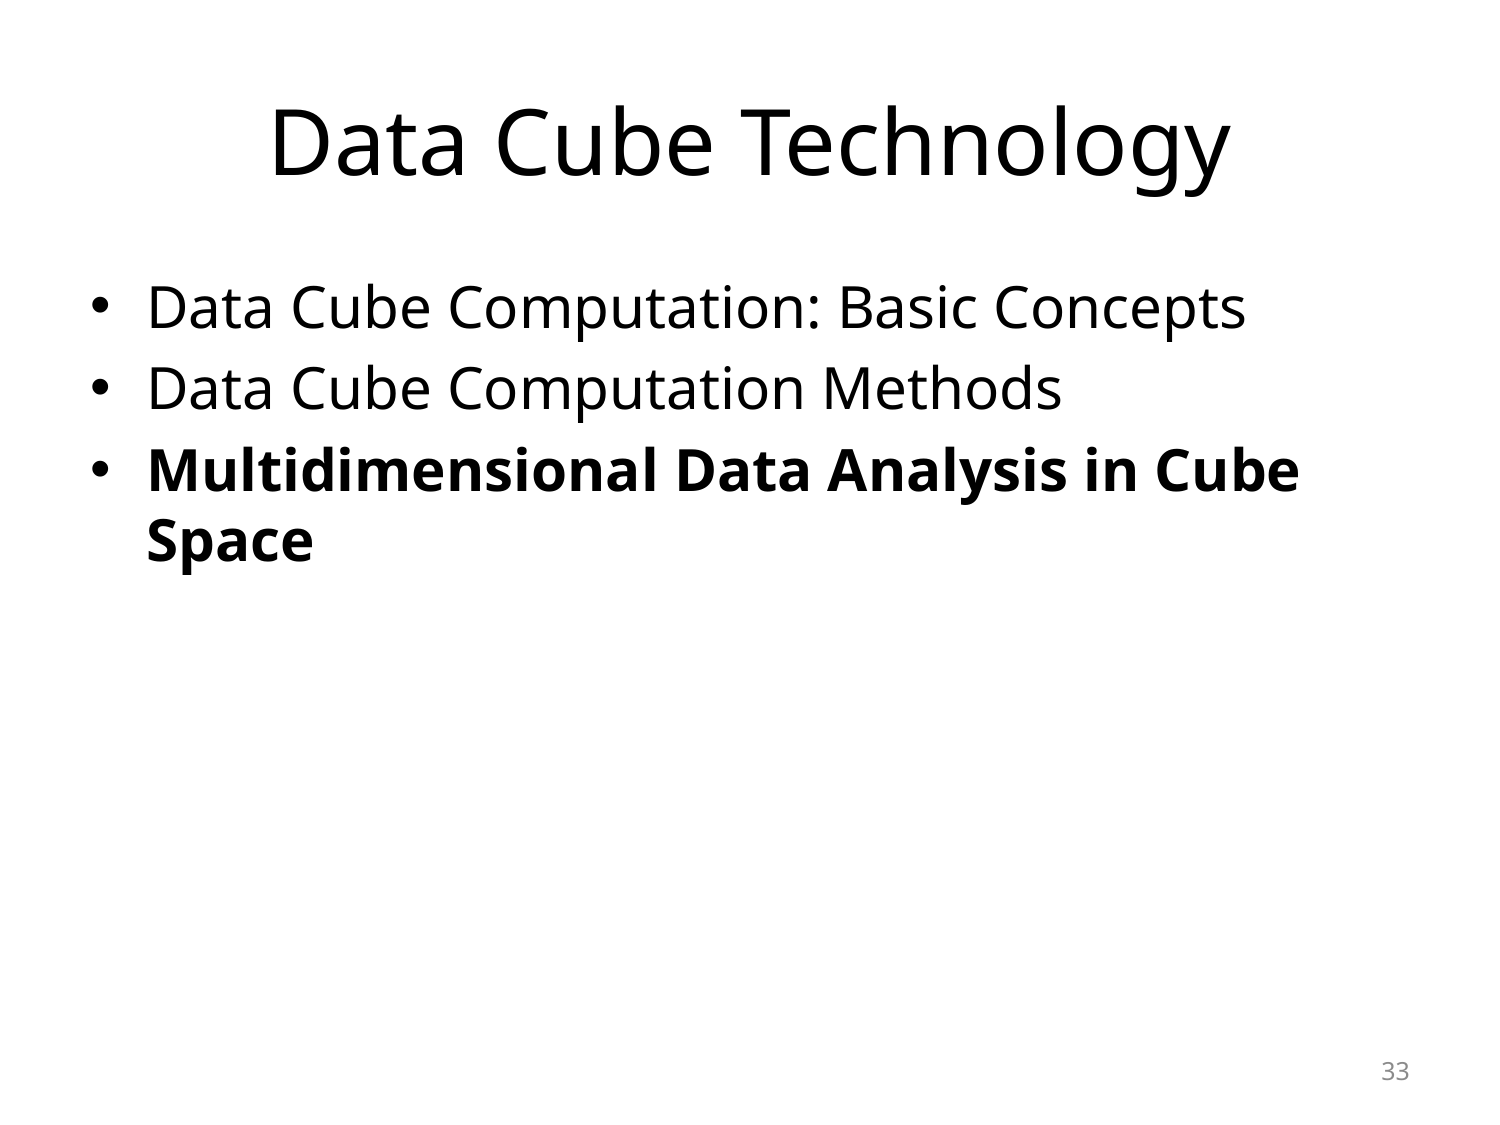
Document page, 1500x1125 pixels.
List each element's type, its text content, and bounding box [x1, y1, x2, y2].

slide_number 33 [1074, 1042, 1425, 1103]
title Data Cube Technology [75, 45, 1425, 233]
list Data Cube Computation: Basic Concepts Data Cube Computation Methods Multidimensional Data Analysis in Cube Space [75, 262, 1425, 1005]
